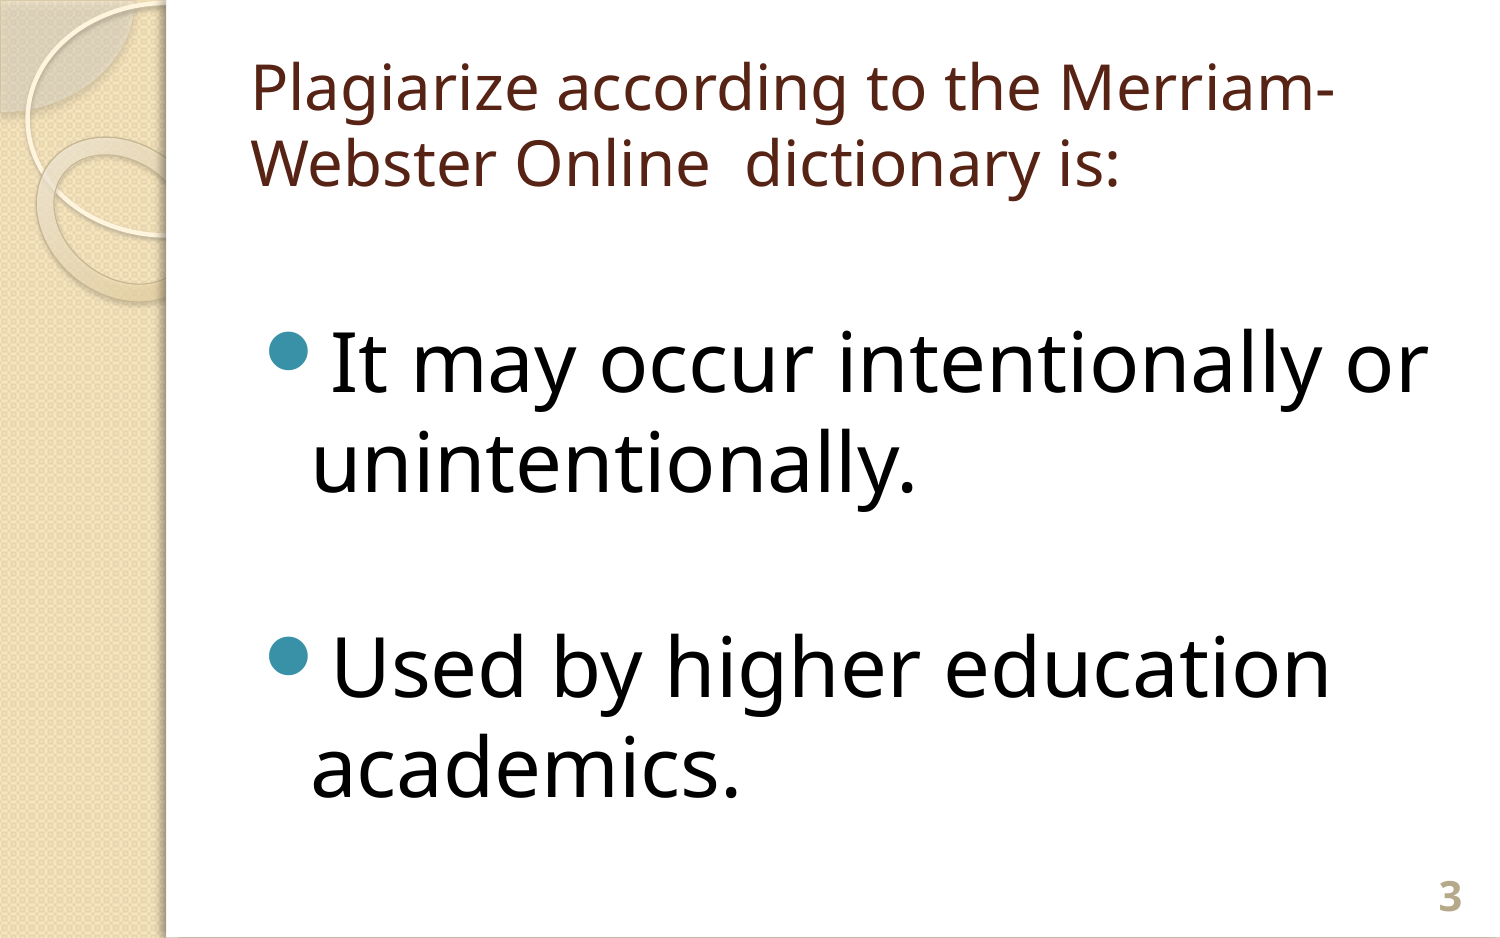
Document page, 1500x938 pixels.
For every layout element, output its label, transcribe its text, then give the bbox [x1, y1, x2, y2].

title Plagiarize according to the Merriam-Webster Online dictionary is: [235, 37, 1466, 209]
slide_number 3 [1413, 861, 1488, 927]
list It may occur intentionally or unintentionally. Used by higher education academics. [235, 302, 1466, 823]
